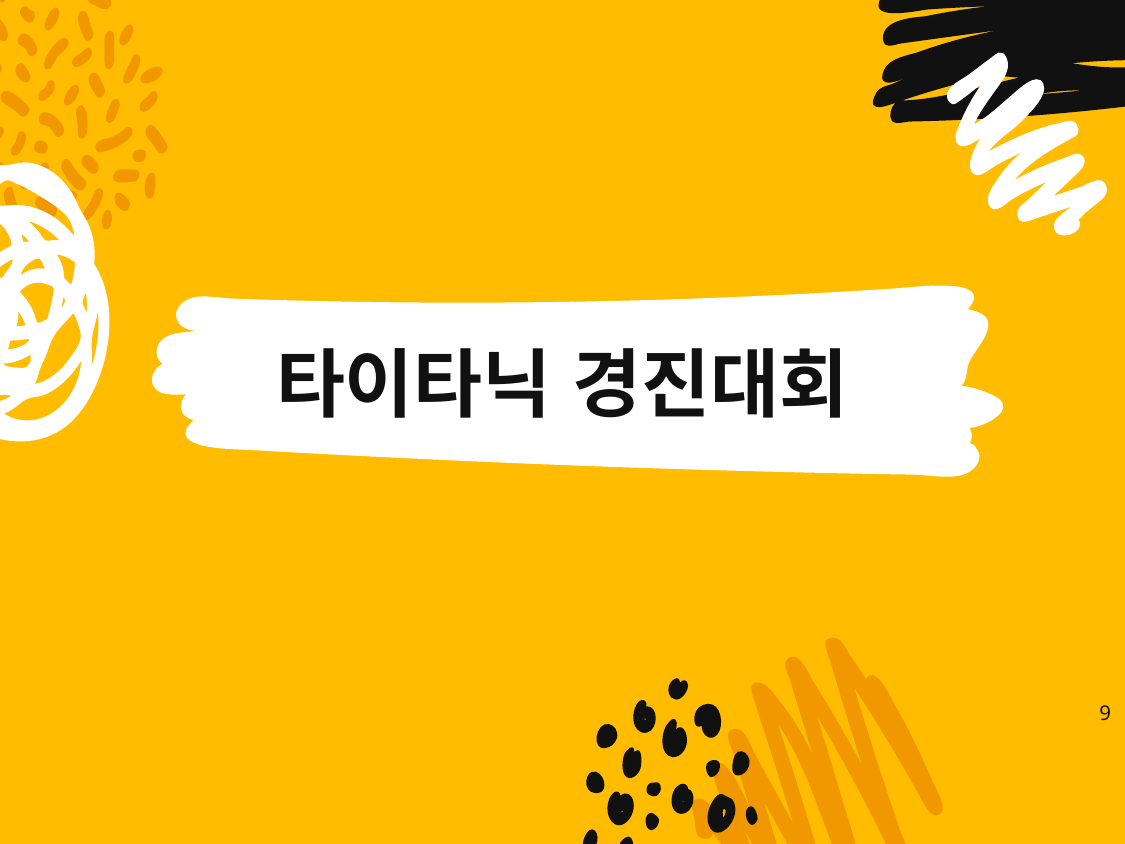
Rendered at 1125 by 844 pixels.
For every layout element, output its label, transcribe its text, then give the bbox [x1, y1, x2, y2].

title 타이타닉 경진대회 [84, 309, 1041, 453]
text_box [177, 285, 975, 309]
slide_number 9 [1043, 689, 1111, 739]
text_box [304, 453, 980, 477]
